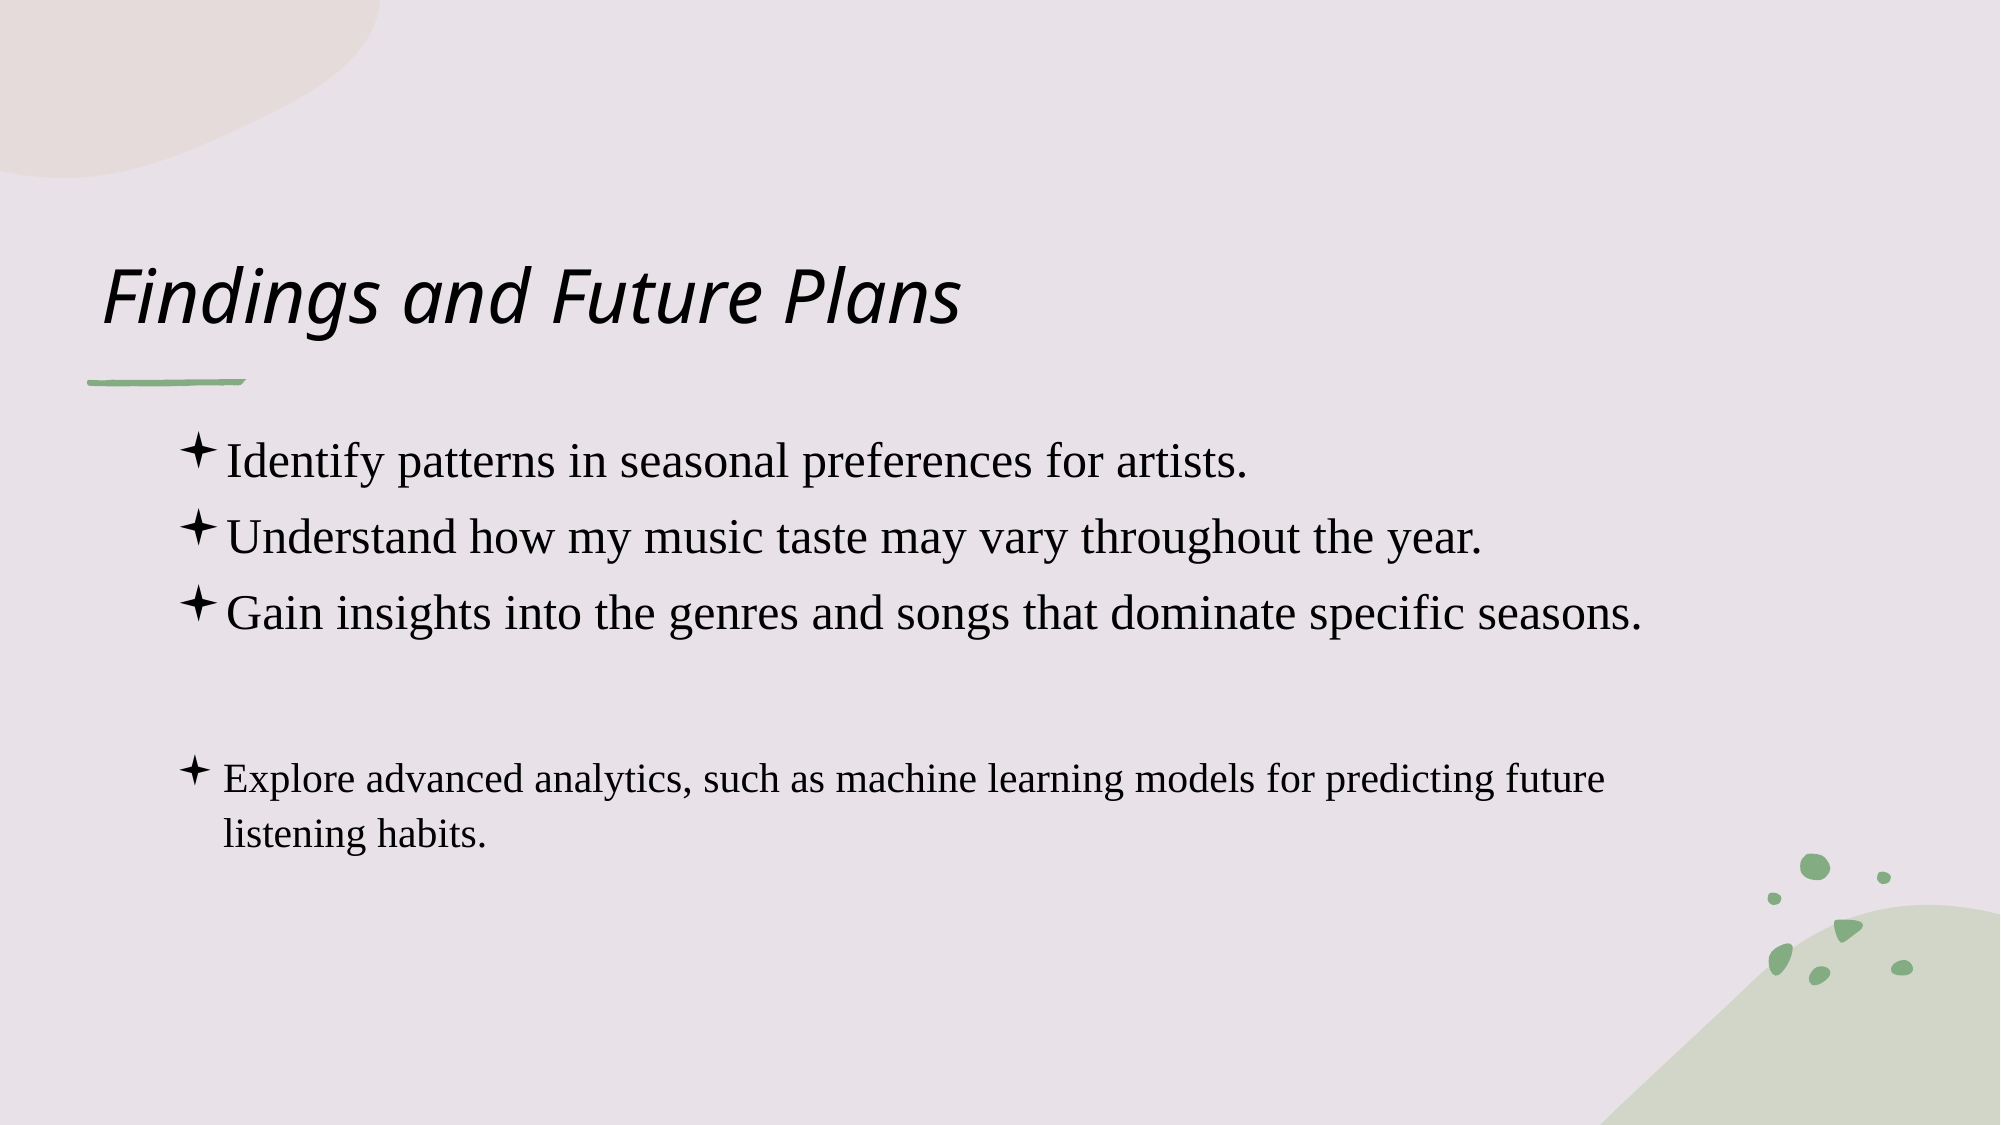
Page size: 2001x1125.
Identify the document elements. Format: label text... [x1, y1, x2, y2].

title Findings and Future Plans [86, 129, 1740, 347]
list Identify patterns in seasonal preferences for artists. Understand how my music taste may vary throughout the year. Gain insights into the genres and songs that dominate specific seasons. Explore advanced analytics, such as machine learning models for predicting future listening habits. [86, 413, 1740, 996]
